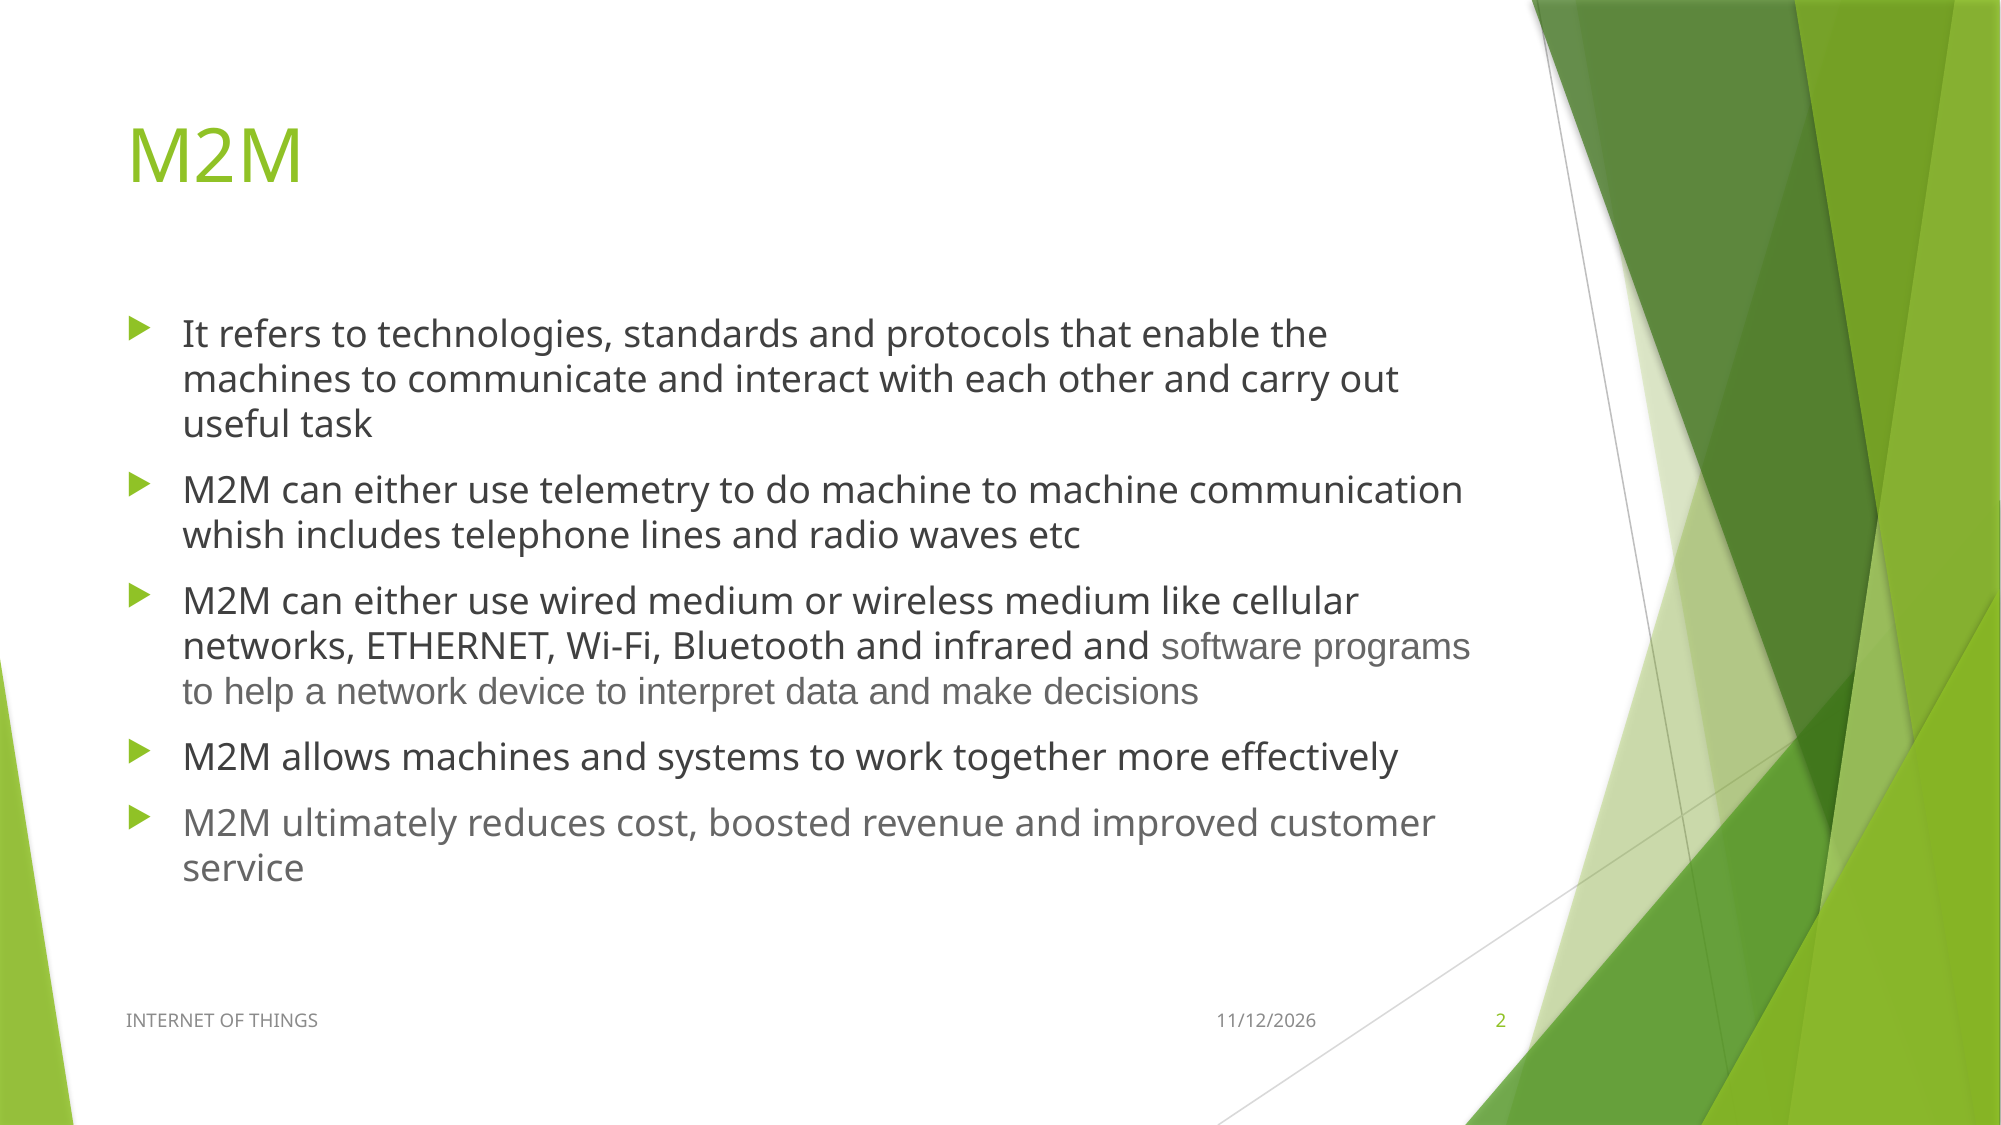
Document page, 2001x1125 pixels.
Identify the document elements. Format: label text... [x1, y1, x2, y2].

title M2M [111, 99, 1522, 302]
slide_number 2 [1409, 991, 1522, 1051]
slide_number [1181, 991, 1332, 1051]
list It refers to technologies, standards and protocols that enable the machines to communicate and interact with each other and carry out useful task M2M can either use telemetry to do machine to machine communication whish includes telephone lines and radio waves etc M2M can either use wired medium or wireless medium like cellular networks, ETHERNET, Wi-Fi, Bluetooth and infrared and software programs to help a network device to interpret data and make decisions M2M allows machines and systems to work together more effectively M2M ultimately reduces cost, boosted revenue and improved customer service [111, 302, 1522, 991]
footer INTERNET OF THINGS [111, 991, 1145, 1051]
